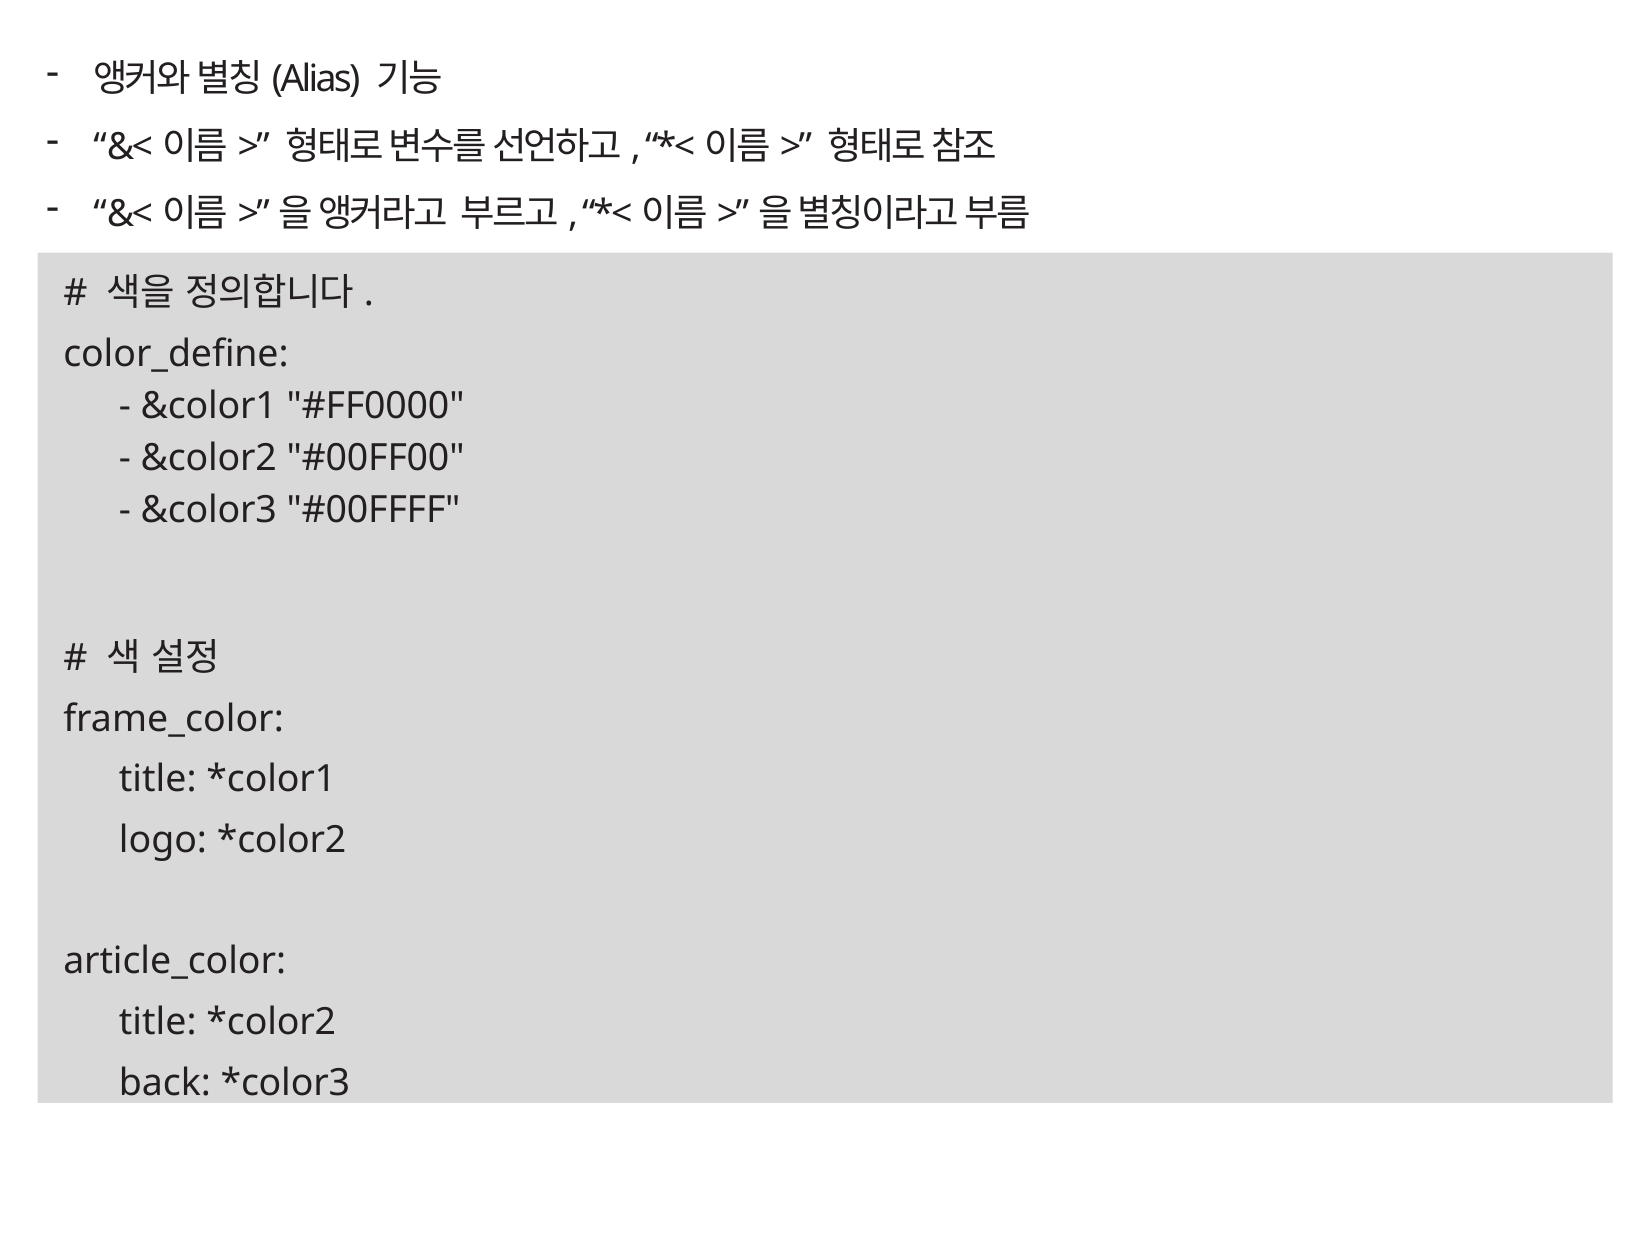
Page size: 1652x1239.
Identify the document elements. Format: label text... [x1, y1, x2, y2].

text_box # 색을 정의합니다. color_define: - &color1 "#FF0000" - &color2 "#00FF00" - &color3 "#00FFFF" # 색 설정 frame_color: title: *color1 logo: *color2 article_color: title: *color2 back: *color3 [37, 252, 1613, 1103]
text_box 앵커와 별칭(Alias) 기능 “&<이름>” 형태로 변수를 선언하고, “*<이름>” 형태로 참조 “&<이름>”을 앵커라고 부르고, “*<이름>”을 별칭이라고 부름 [44, 31, 1607, 235]
